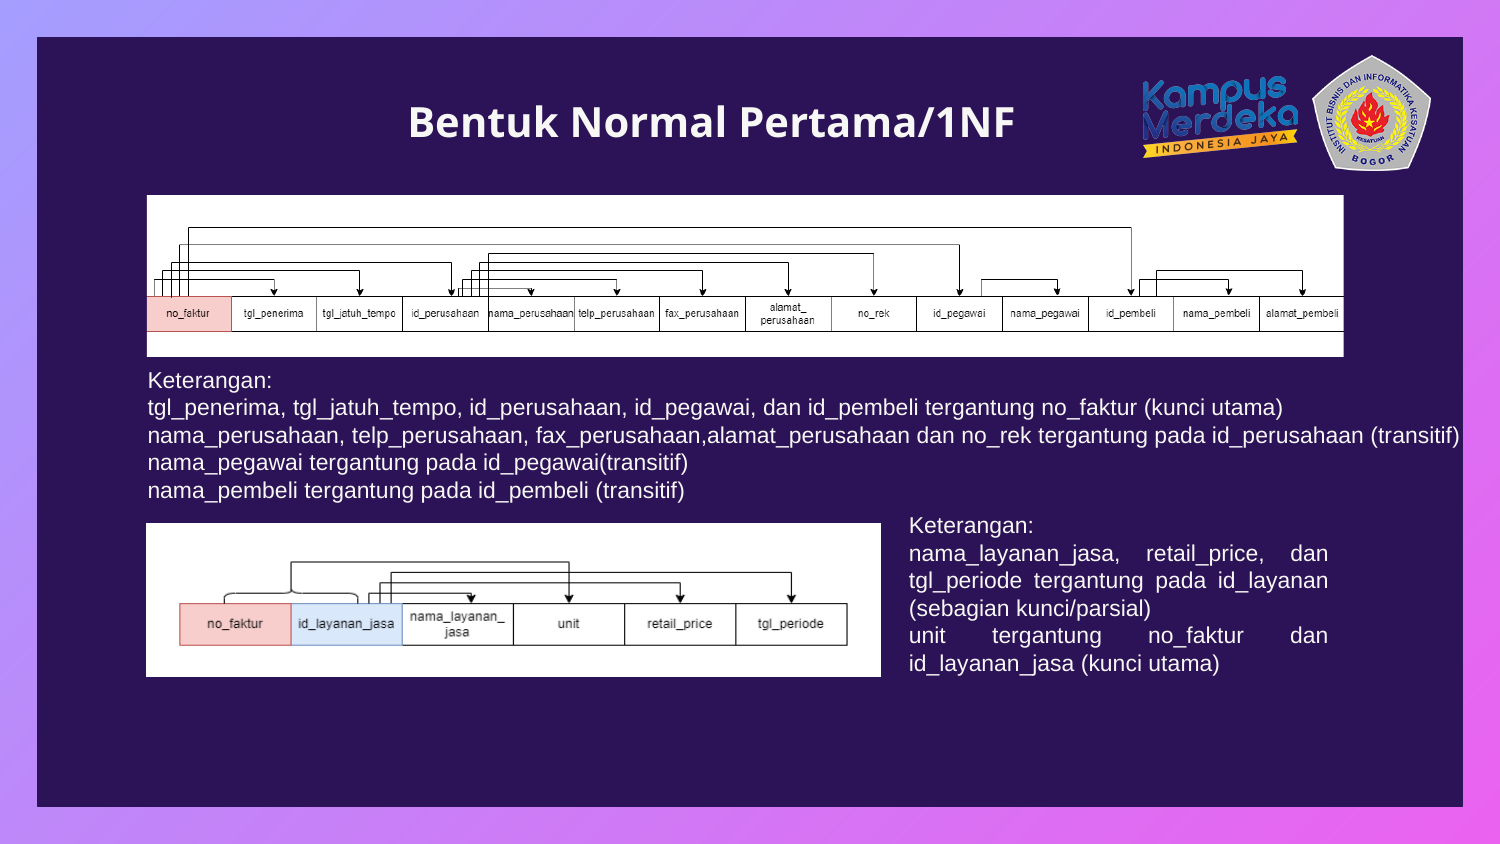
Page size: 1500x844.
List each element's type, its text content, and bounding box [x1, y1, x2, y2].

picture [146, 194, 1344, 357]
text_box Keterangan: tgl_penerima, tgl_jatuh_tempo, id_perusahaan, id_pegawai, dan id_pembeli tergantung no_faktur (kunci utama) nama_perusahaan, telp_perusahaan, fax_perusahaan,alamat_perusahaan dan no_rek tergantung pada id_perusahaan (transitif) nama_pegawai tergantung pada id_pegawai(transitif) nama_pembeli tergantung pada id_pembeli (transitif) [132, 358, 1483, 538]
title Bentuk Normal Pertama/1NF [79, 74, 1344, 167]
picture [1312, 55, 1431, 171]
text_box Keterangan: nama_layanan_jasa, retail_price, dan tgl_periode tergantung pada id_layanan (sebagian kunci/parsial) unit tergantung no_faktur dan id_layanan_jasa (kunci utama) [894, 503, 1344, 711]
picture [146, 523, 881, 677]
